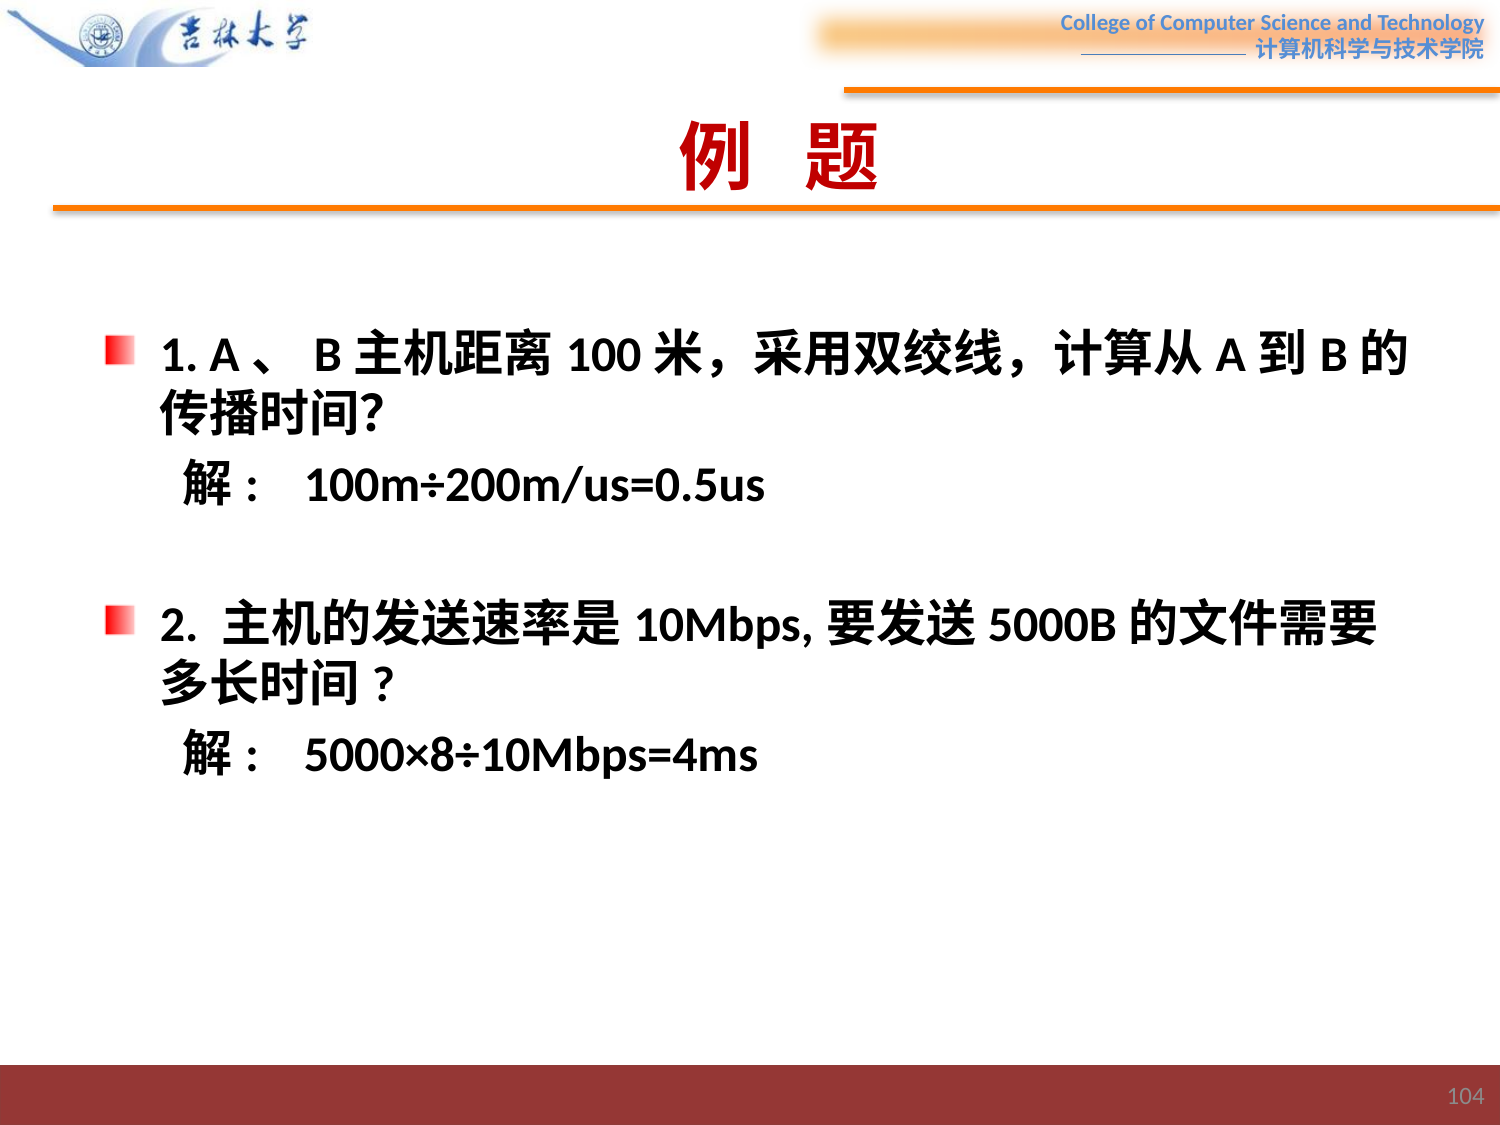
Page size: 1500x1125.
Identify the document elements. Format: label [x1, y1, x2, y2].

text_box [0, 0, 1500, 1125]
